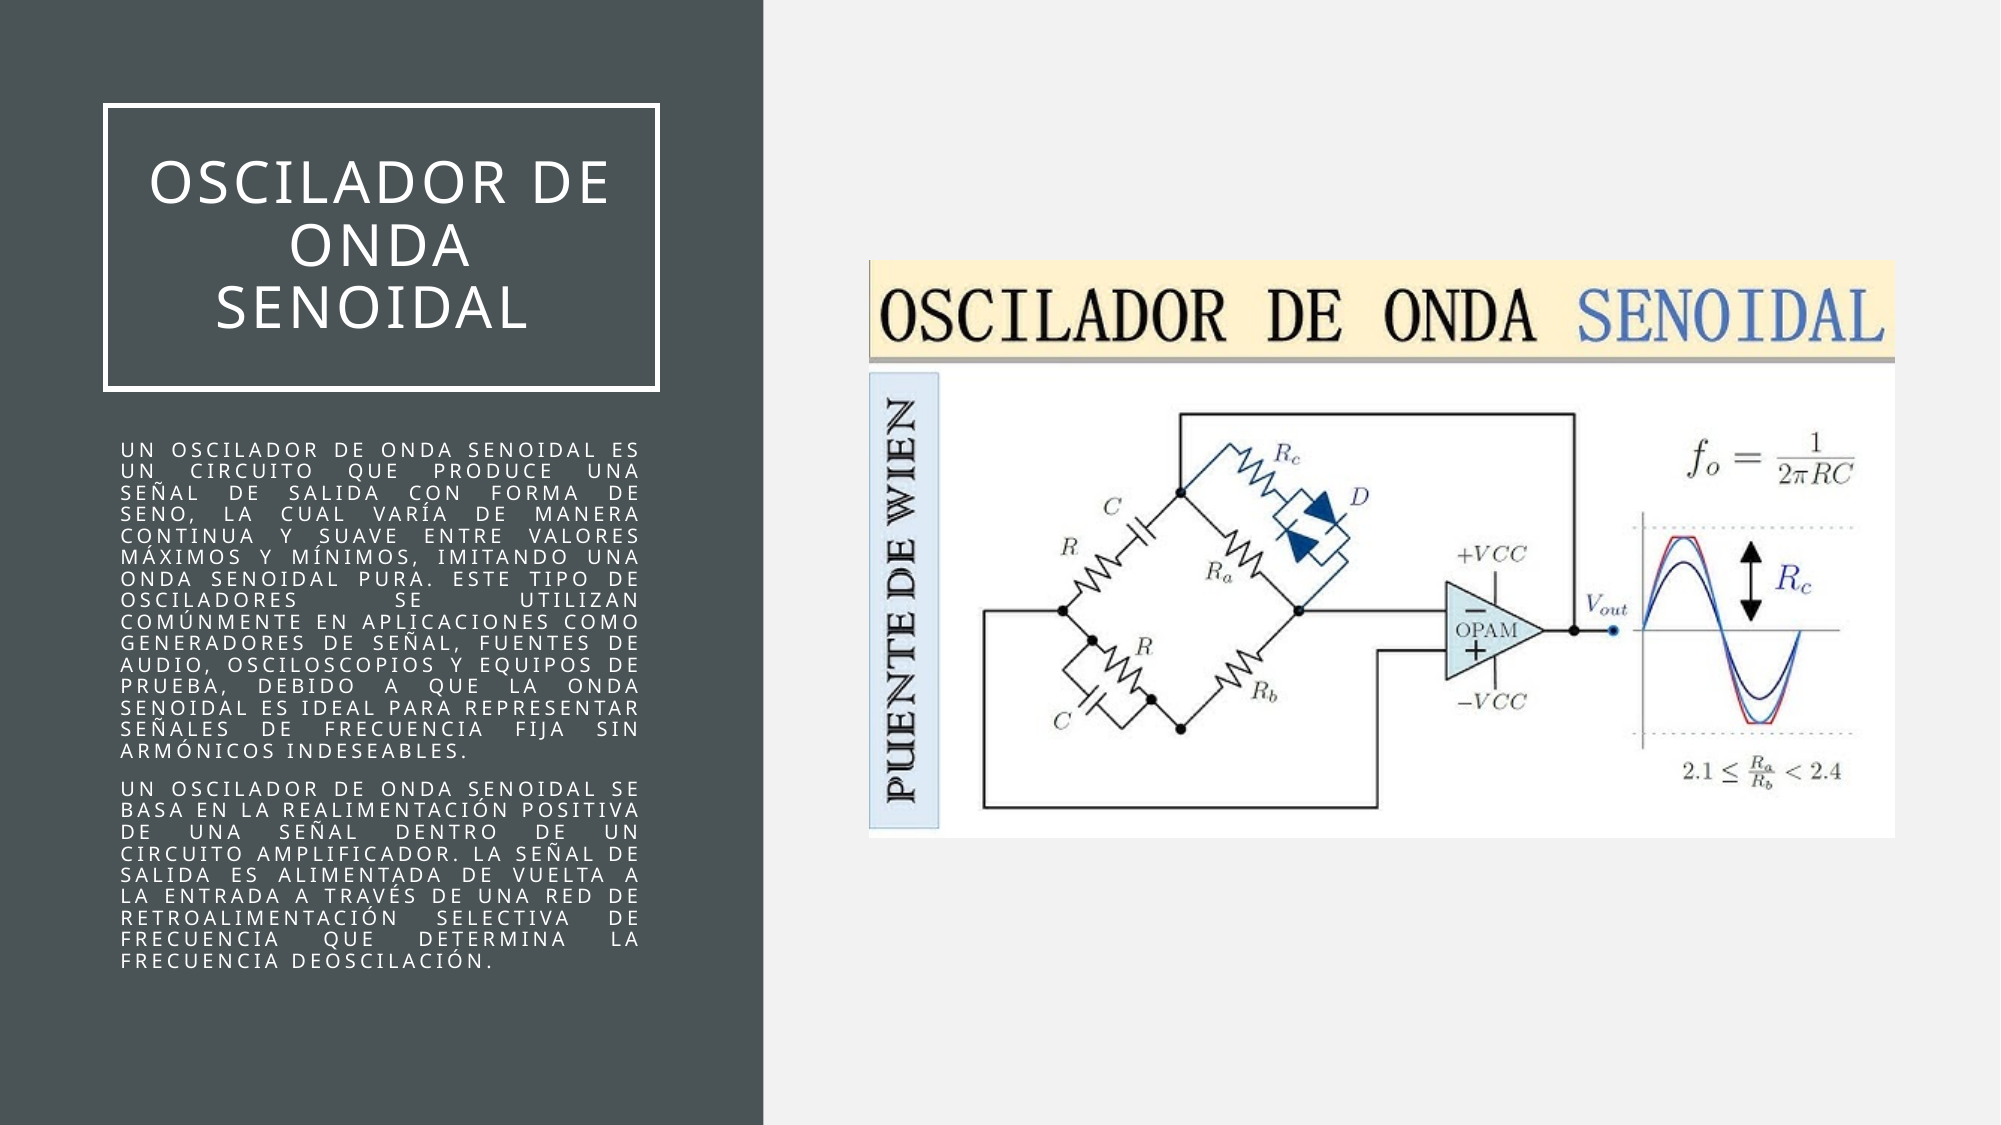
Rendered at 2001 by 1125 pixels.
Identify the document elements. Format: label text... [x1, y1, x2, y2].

picture [869, 260, 1895, 838]
text_box [0, 0, 764, 1125]
text_box Un oscilador de onda senoidal es un circuito que produce una señal de salida con forma de seno, la cual varía de manera continua y suave entre valores máximos y mínimos, imitando una onda senoidal pura. Este tipo de osciladores se utilizan comúnmente en aplicaciones como generadores de señal, fuentes de audio, osciloscopios y equipos de prueba, debido a que la onda senoidal es ideal para representar señales de frecuencia fija sin armónicos indeseables. Un oscilador de onda senoidal se basa en la realimentación positiva de una señal dentro de un circuito amplificador. La señal de salida es alimentada de vuelta a la entrada a través de una red de retroalimentación selectiva de frecuencia que determina la frecuencia deoscilación. [105, 432, 658, 993]
title Oscilador de onda senoidal [103, 103, 660, 392]
text_box [764, 0, 2000, 1125]
